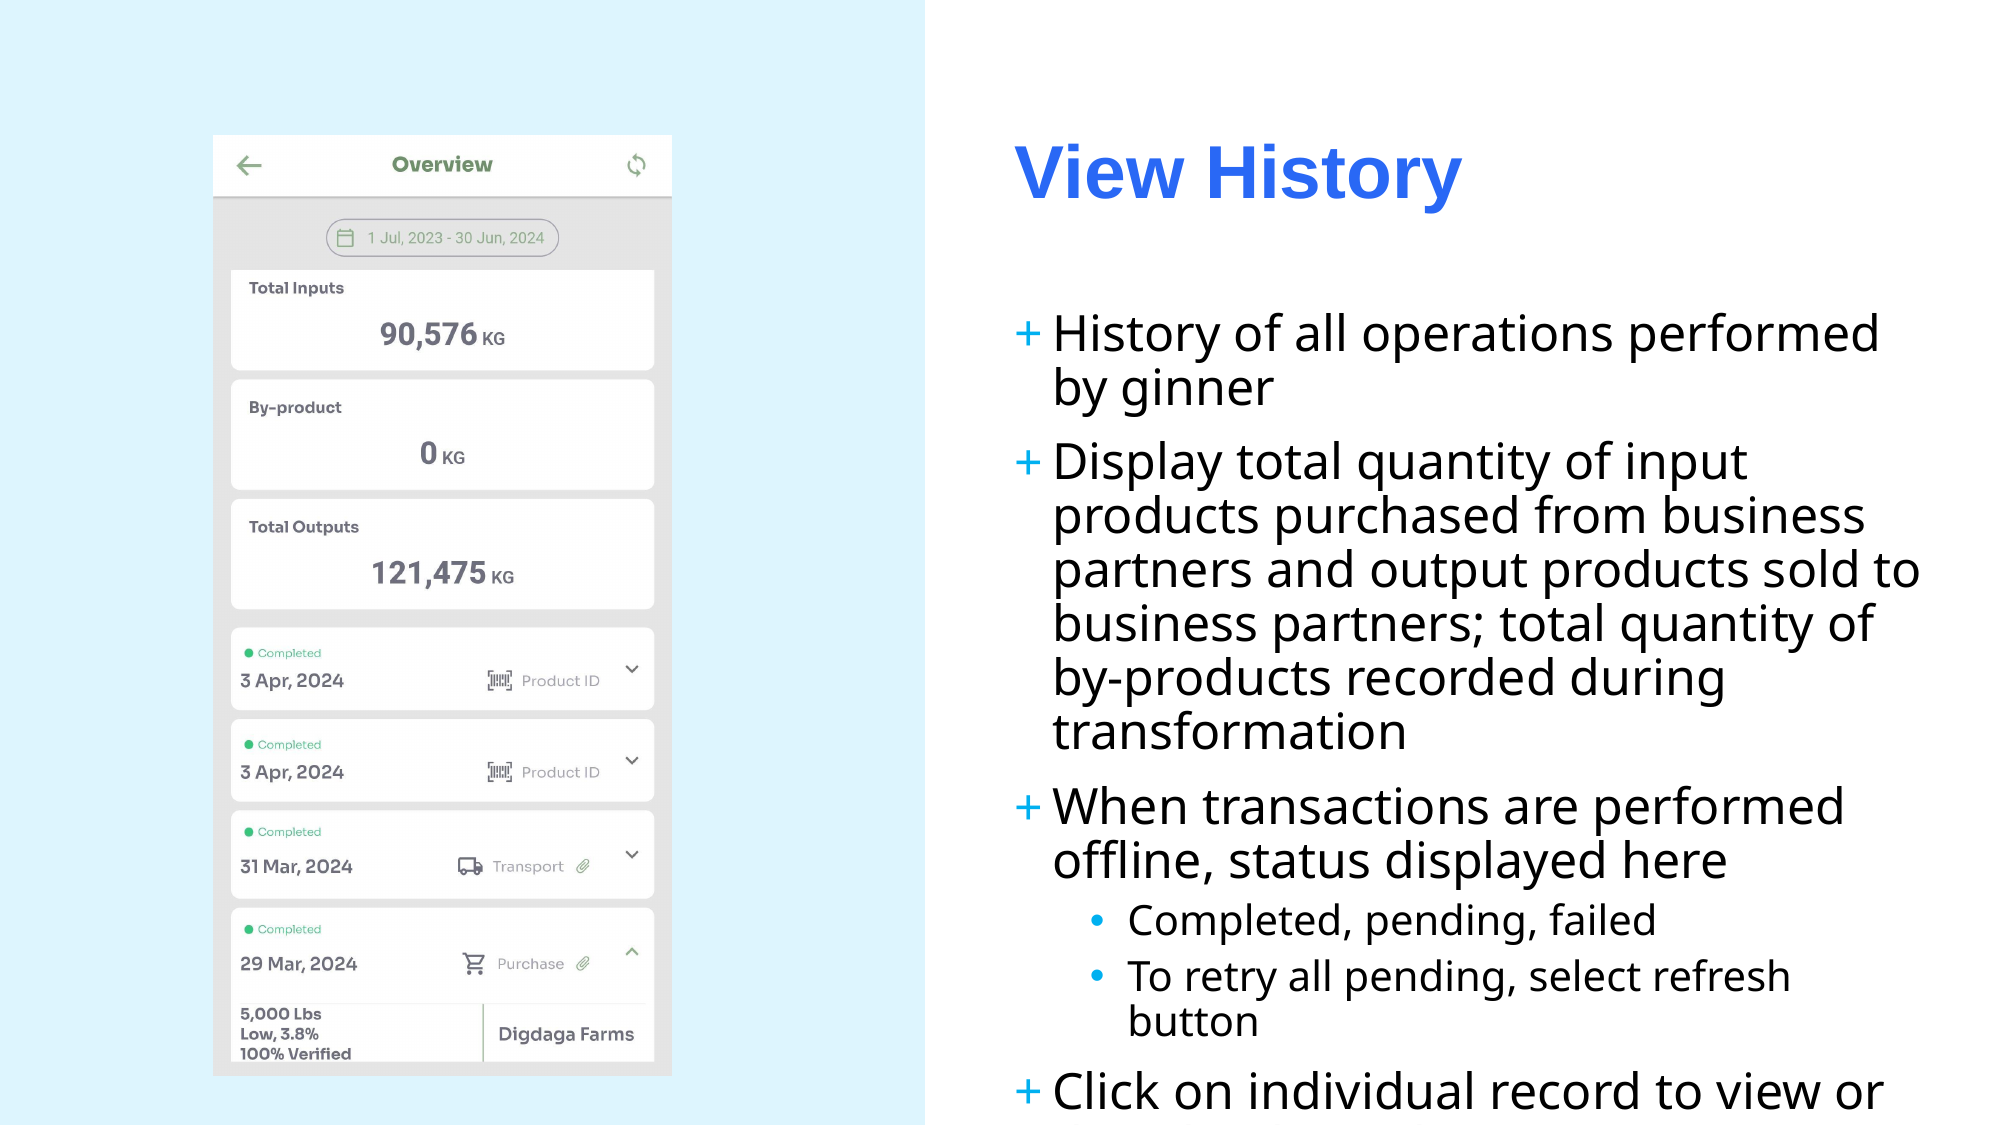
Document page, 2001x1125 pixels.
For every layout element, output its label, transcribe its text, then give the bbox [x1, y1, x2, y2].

list History of all operations performed by ginner Display total quantity of input products purchased from business partners and output products sold to business partners; total quantity of by-products recorded during transformation​ When transactions are performed offline, status displayed here Completed, pending, failed To retry all pending, select refresh button Click on individual record to view or download attachments [999, 300, 1939, 1091]
title View History [999, 70, 1939, 267]
picture [213, 135, 672, 1076]
